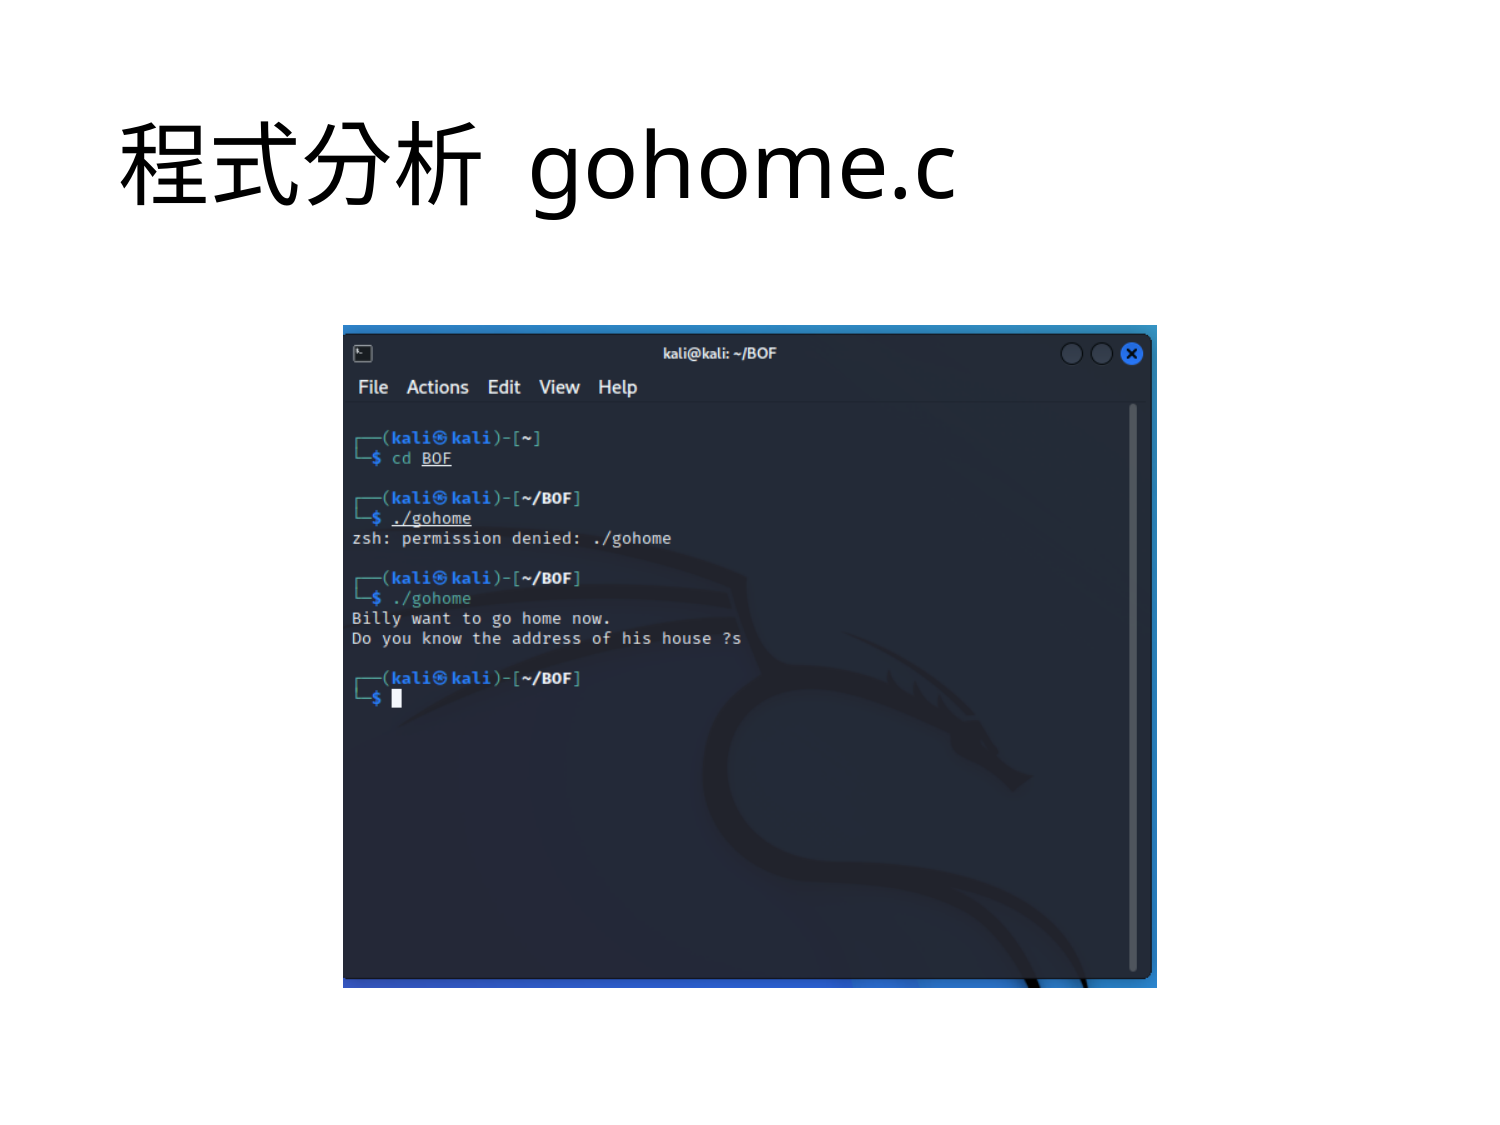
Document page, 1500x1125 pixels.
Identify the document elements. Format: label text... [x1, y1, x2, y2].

title 程式分析 gohome.c [103, 59, 1397, 278]
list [343, 325, 1157, 988]
